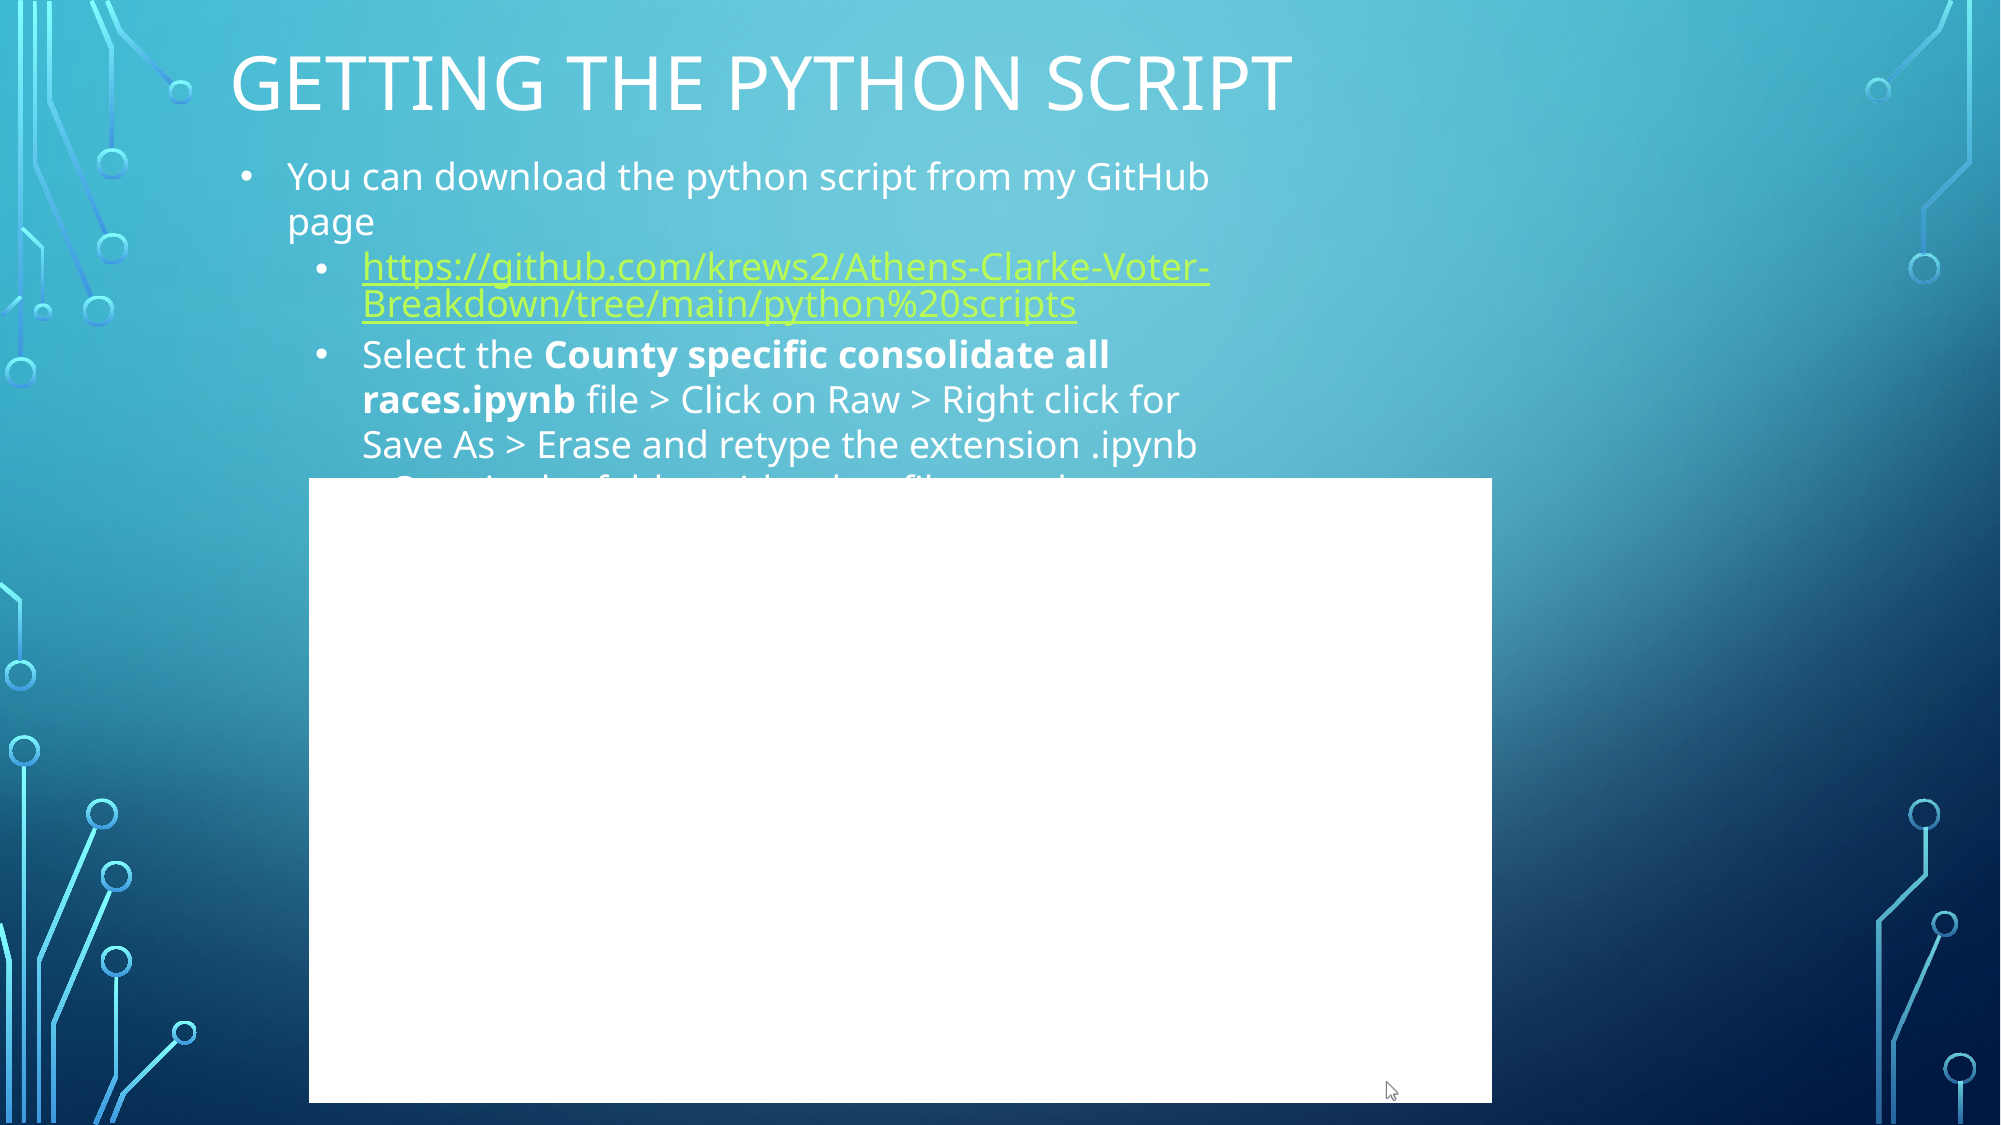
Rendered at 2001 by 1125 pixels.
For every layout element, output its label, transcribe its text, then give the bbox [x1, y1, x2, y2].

text_box You can download the python script from my GitHub page https://github.com/krews2/Athens-Clarke-Voter-Breakdown/tree/main/python%20scripts Select the County specific consolidate all races.ipynb file > Click on Raw > Right click for Save As > Erase and retype the extension .ipynb > Save in the folder with other files you have downloaded. [225, 145, 1227, 527]
title Getting the python script [214, 0, 1840, 208]
picture [309, 478, 1492, 1103]
